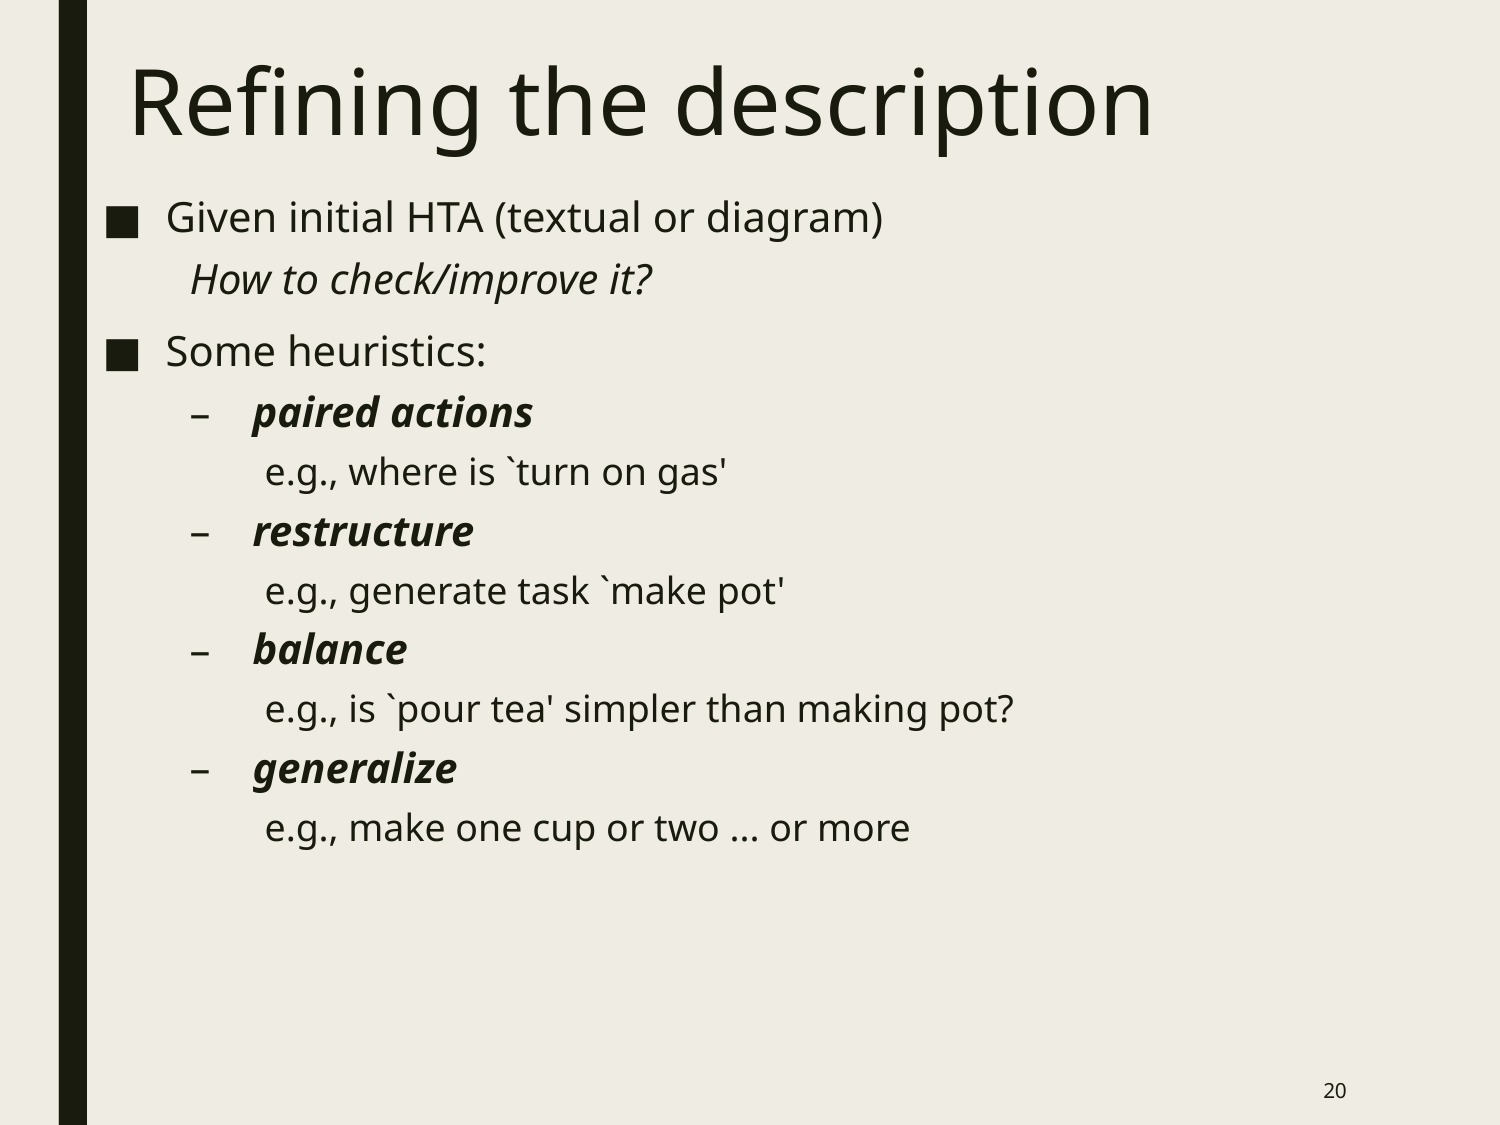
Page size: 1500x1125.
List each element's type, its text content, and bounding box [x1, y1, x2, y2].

slide_number 20 [1165, 1058, 1362, 1125]
title Refining the description [112, 50, 1388, 175]
list Given initial HTA (textual or diagram) How to check/improve it? Some heuristics: paired actions e.g., where is `turn on gas' restructure e.g., generate task `make pot' balance e.g., is `pour tea' simpler than making pot? generalize e.g., make one cup or two ... or more [87, 187, 1400, 1088]
